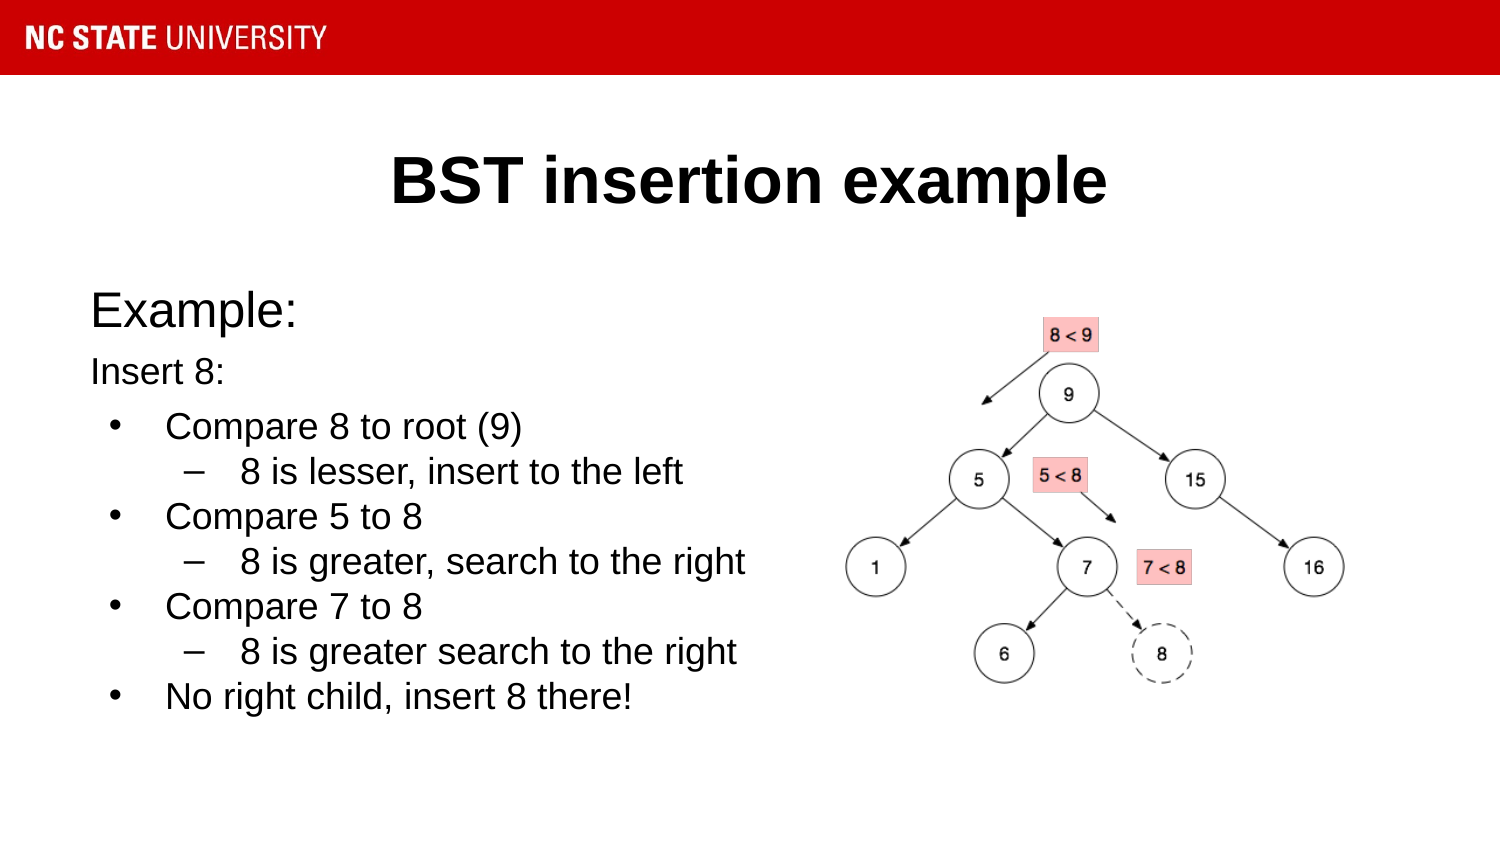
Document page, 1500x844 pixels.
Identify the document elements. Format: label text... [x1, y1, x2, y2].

title BST insertion example [75, 110, 1425, 243]
picture [845, 317, 1345, 685]
list Example: Insert 8: Compare 8 to root (9) 8 is lesser, insert to the left Compare 5 to 8 8 is greater, search to the right Compare 7 to 8 8 is greater search to the right No right child, insert 8 there! [75, 262, 1425, 428]
picture [0, 0, 1500, 75]
